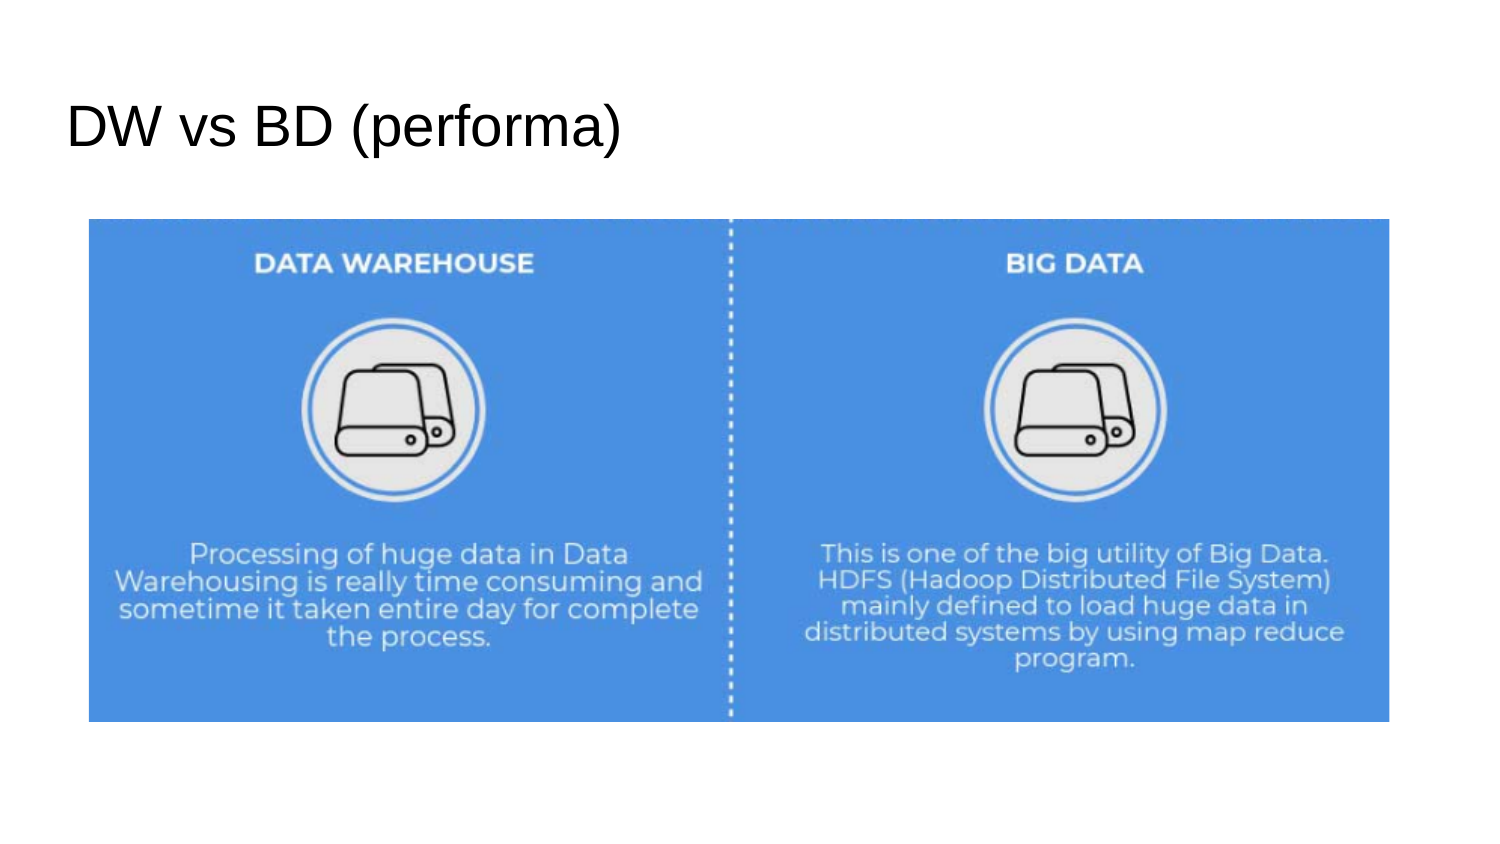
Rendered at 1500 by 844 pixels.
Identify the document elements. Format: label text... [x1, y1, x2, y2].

picture [88, 219, 1390, 722]
title DW vs BD (performa) [51, 72, 1449, 167]
